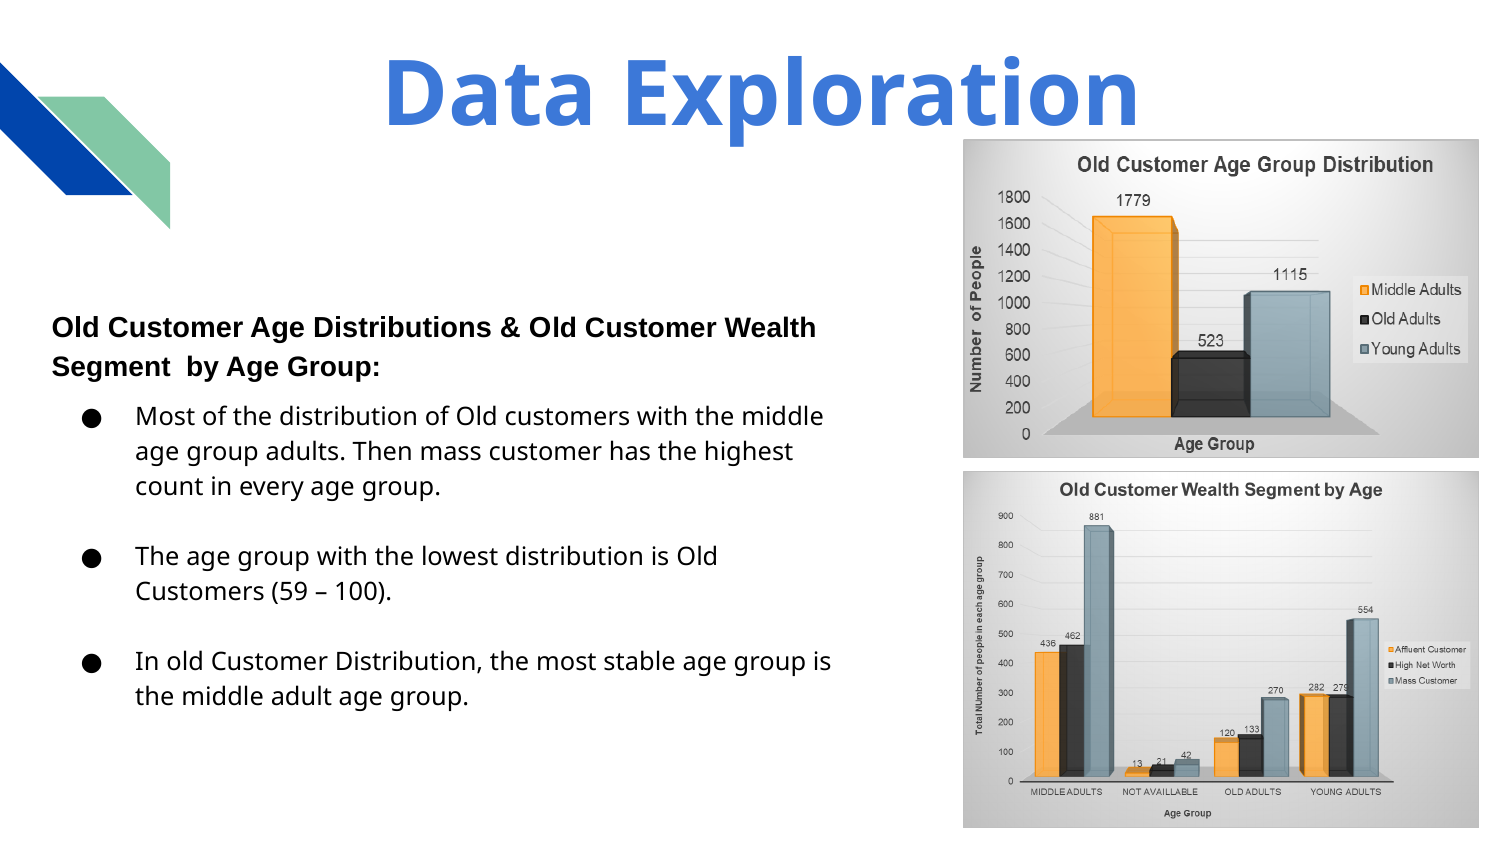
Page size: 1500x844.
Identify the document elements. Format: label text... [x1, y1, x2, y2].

picture [963, 139, 1479, 458]
picture [963, 470, 1479, 828]
list Old Customer Age Distributions & Old Customer Wealth Segment by Age Group: Most of the distribution of Old customers with the middle age group adults. Then mass customer has the highest count in every age group. The age group with the lowest distribution is Old Customers (59 – 100). In old Customer Distribution, the most stable age group is the middle adult age group. [36, 288, 854, 730]
title Data Exploration [321, 19, 1203, 127]
